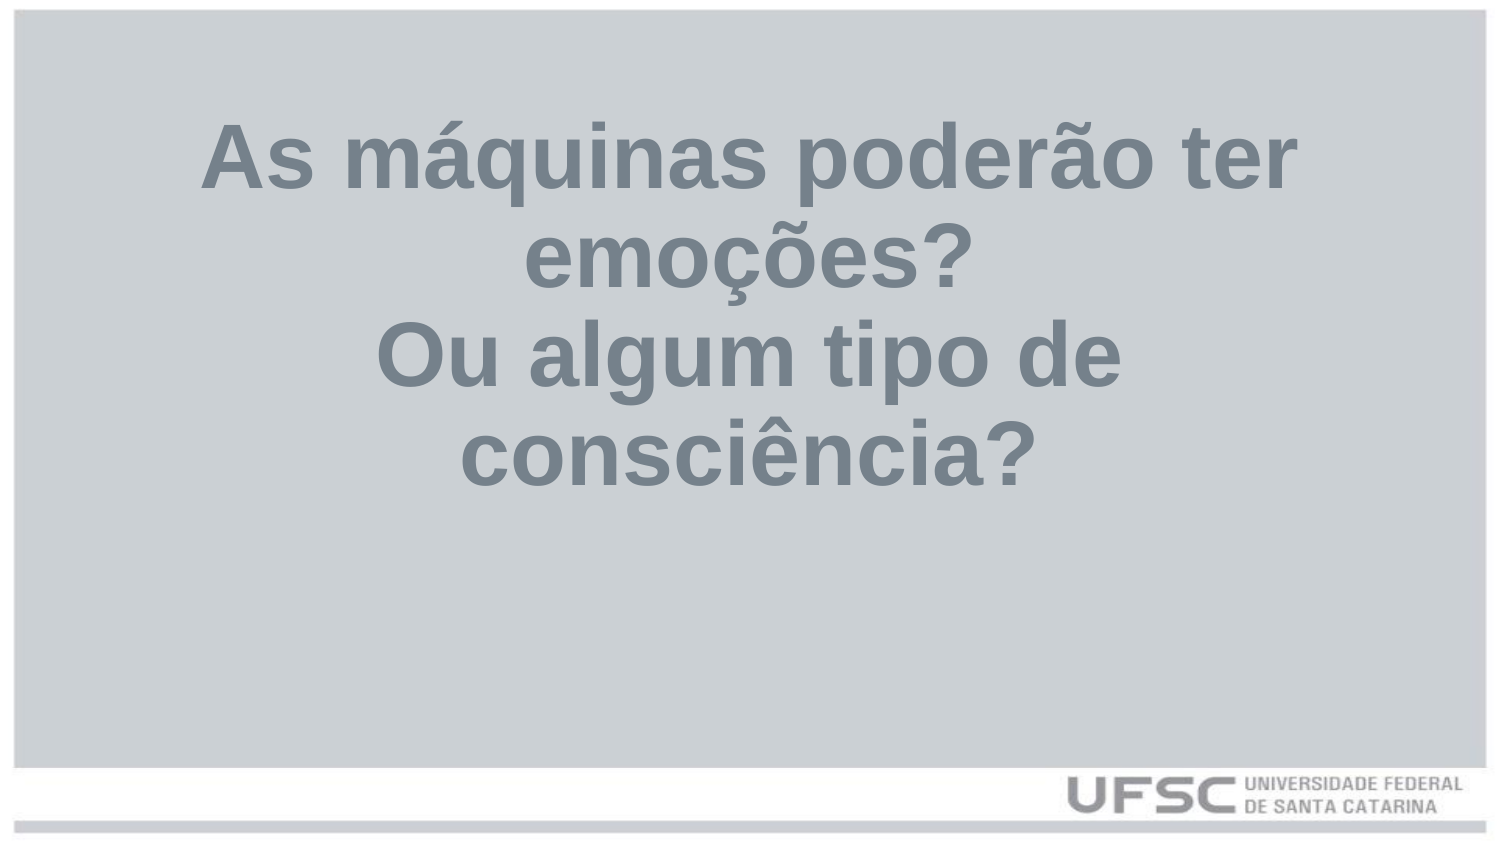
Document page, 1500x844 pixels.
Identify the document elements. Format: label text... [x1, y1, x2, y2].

picture [0, 0, 1500, 844]
title As máquinas poderão ter emoções? Ou algum tipo de consciência? [103, 225, 1397, 389]
